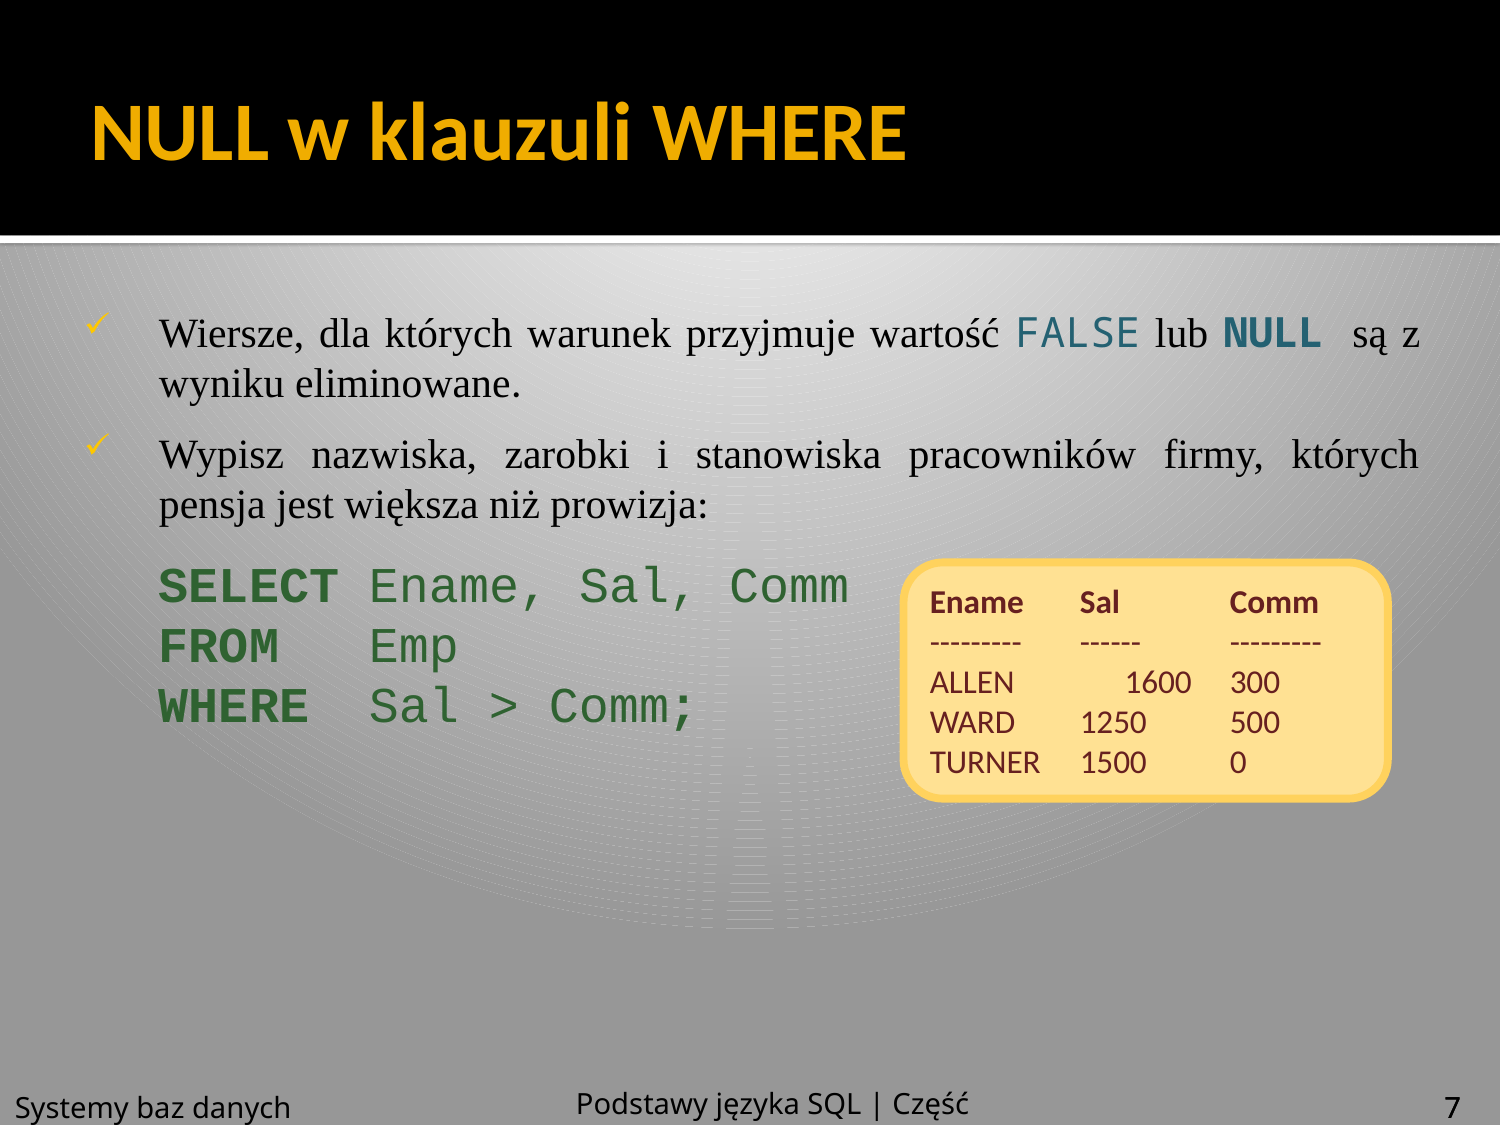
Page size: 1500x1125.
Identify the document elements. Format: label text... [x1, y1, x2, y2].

text_box Podstawy języka SQL | Część 4 [561, 1078, 987, 1125]
list Wiersze, dla których warunek przyjmuje wartość FALSE lub NULL są z wyniku eliminowane. Wypisz nazwiska, zarobki i stanowiska pracowników firmy, których pensja jest większa niż prowizja: SELECT Ename, Sal, Comm FROM Emp WHERE Sal > Comm; [75, 291, 1436, 845]
title NULL w klauzuli WHERE [75, 69, 1425, 186]
text_box Ename Sal Comm --------- ------ --------- ALLEN 1600 300 WARD 1250 500 TURNER 1500 0 [899, 558, 1392, 803]
